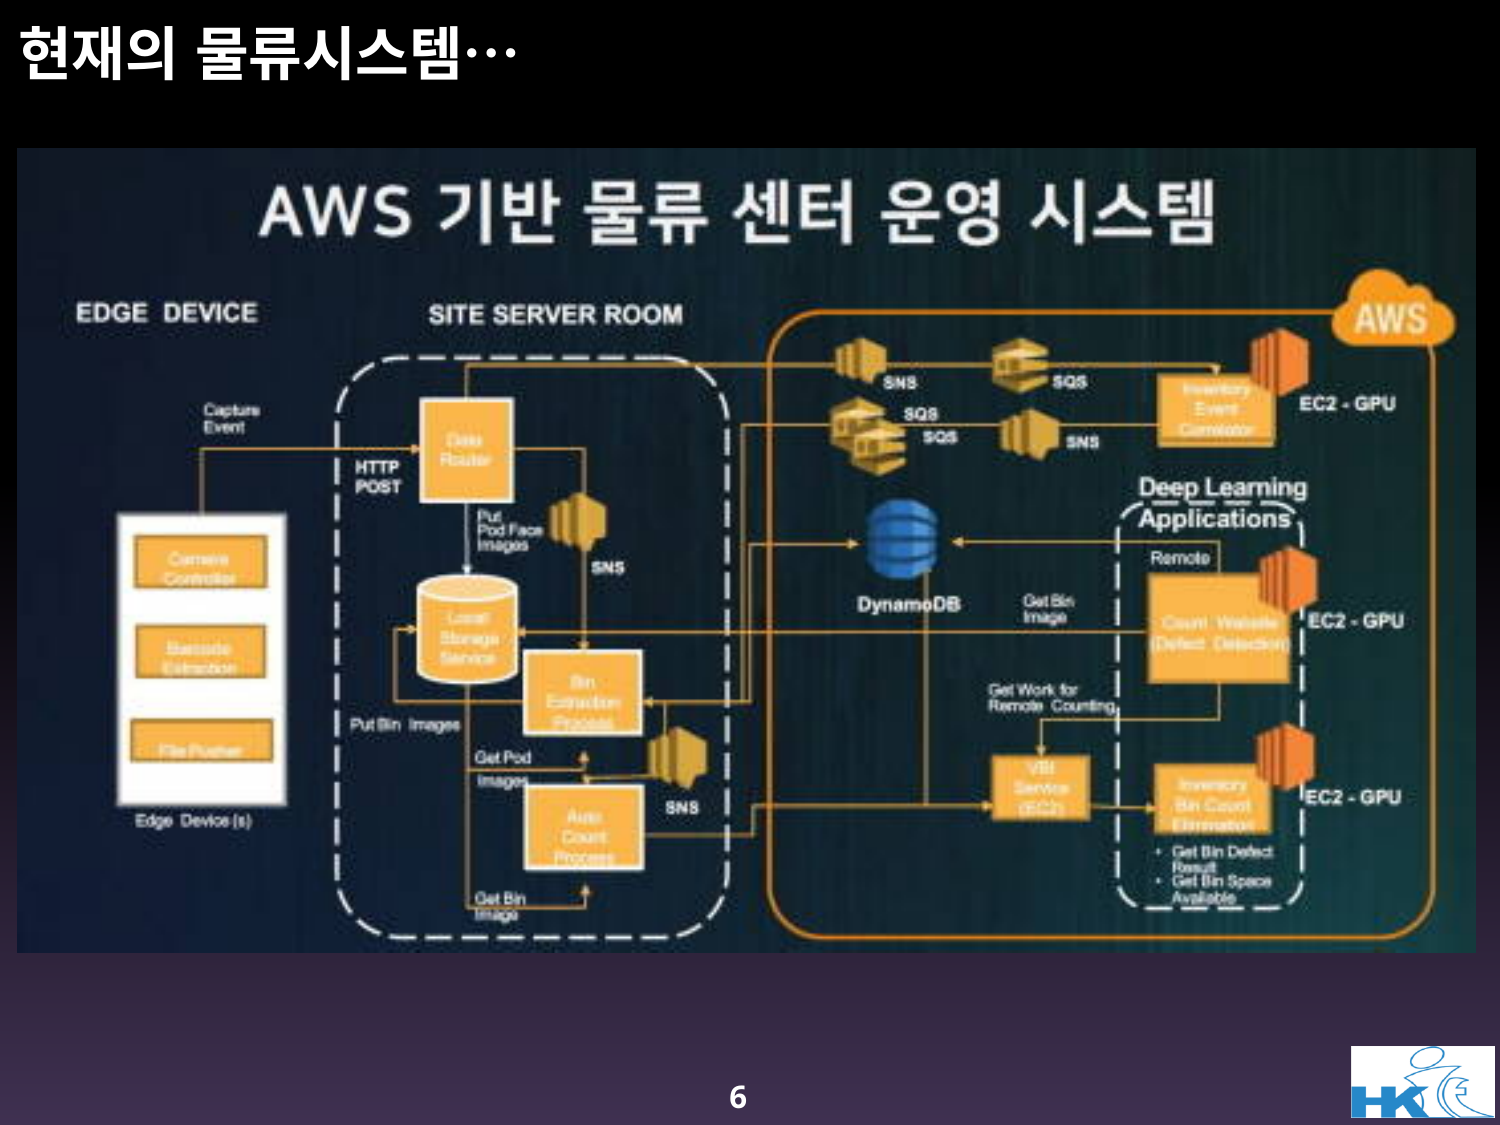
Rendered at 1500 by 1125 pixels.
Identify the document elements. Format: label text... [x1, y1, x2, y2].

picture [17, 148, 1476, 953]
picture [1351, 1046, 1495, 1118]
slide_number 6 [714, 1069, 816, 1125]
title 현재의 물류시스템… [3, 4, 1457, 99]
